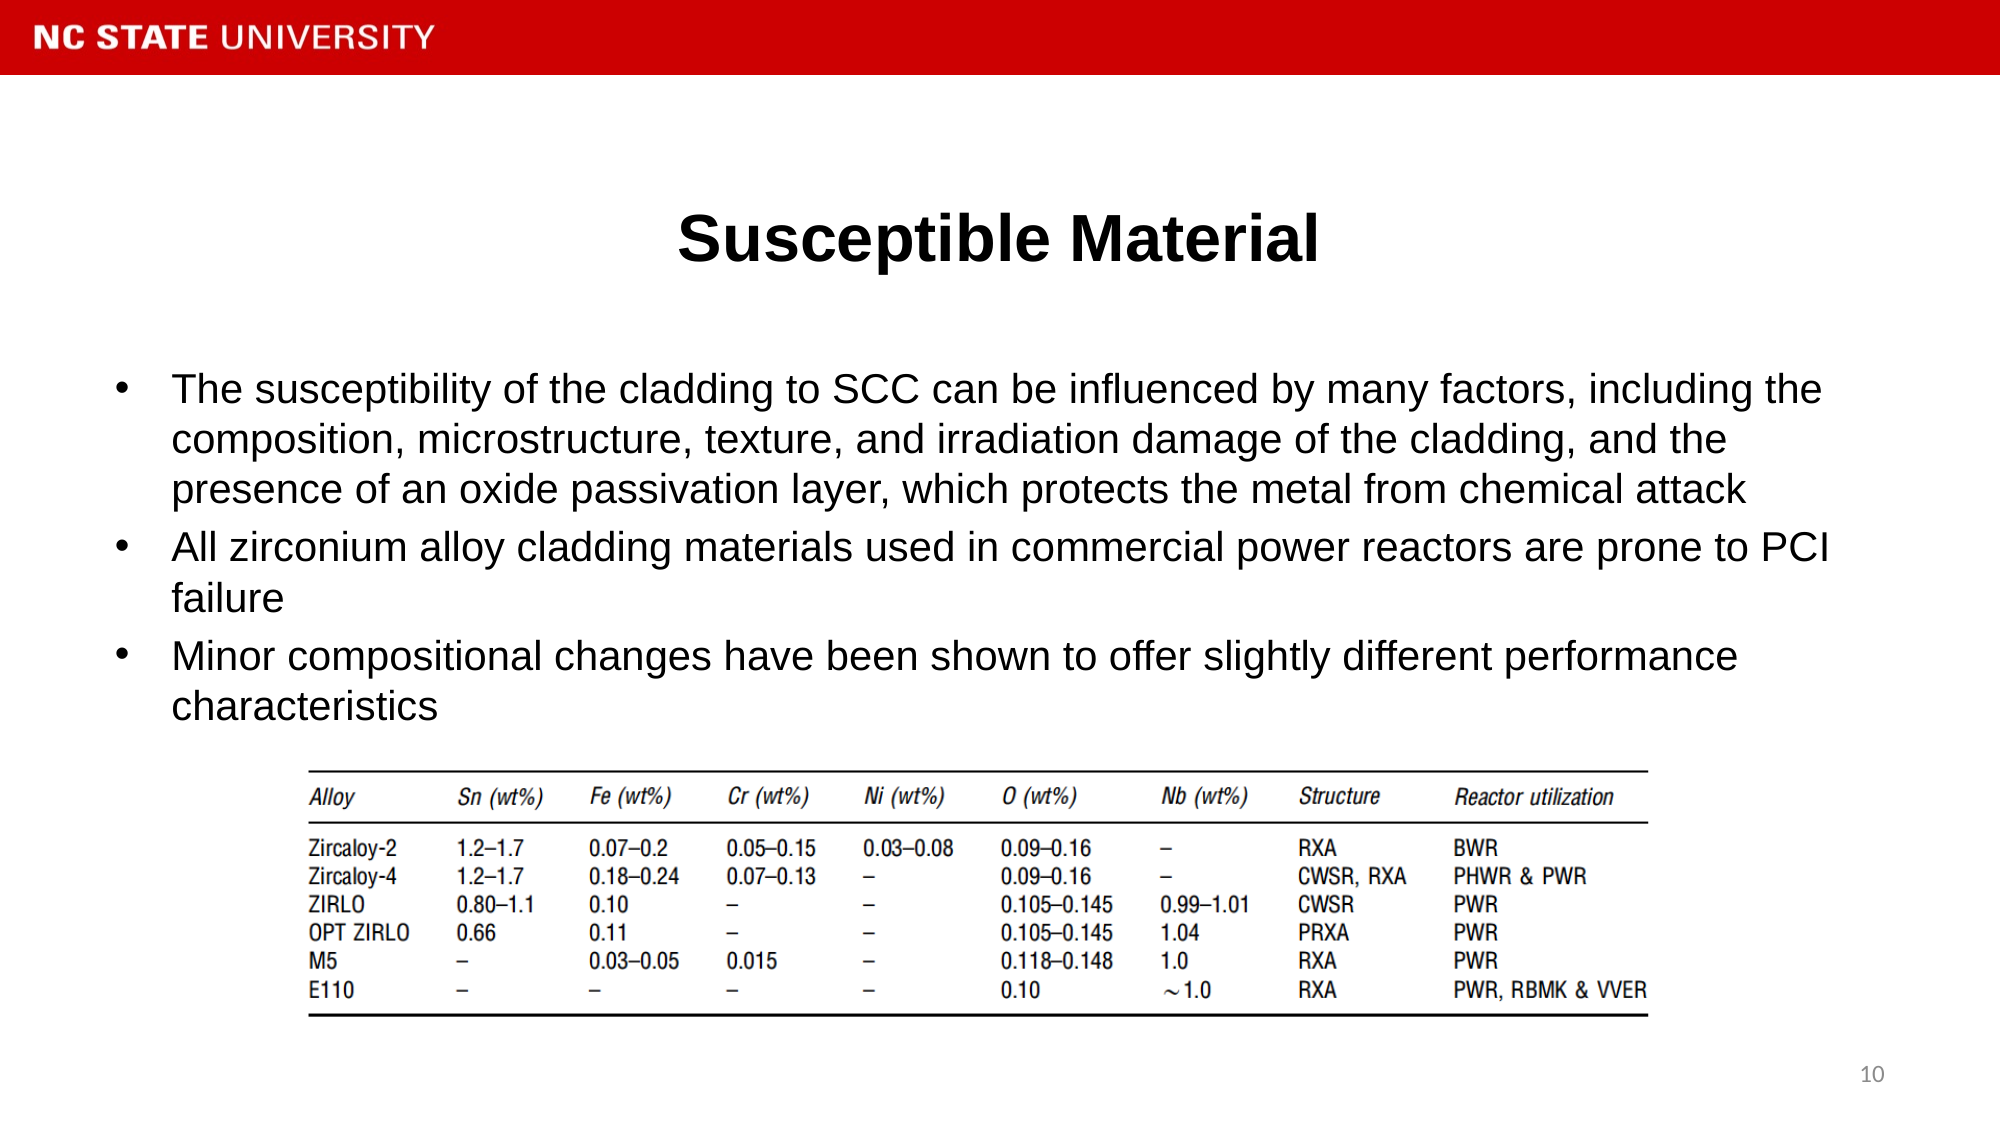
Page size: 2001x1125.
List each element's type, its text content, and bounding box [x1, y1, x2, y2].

picture [295, 758, 1667, 1024]
title Susceptible Material [99, 147, 1900, 323]
slide_number 10 [1433, 1042, 1900, 1103]
list The susceptibility of the cladding to SCC can be influenced by many factors, including the composition, microstructure, texture, and irradiation damage of the cladding, and the presence of an oxide passivation layer, which protects the metal from chemical attack All zirconium alloy cladding materials used in commercial power reactors are prone to PCI failure Minor compositional changes have been shown to offer slightly different performance characteristics [99, 354, 1900, 1005]
picture [0, 0, 2000, 75]
